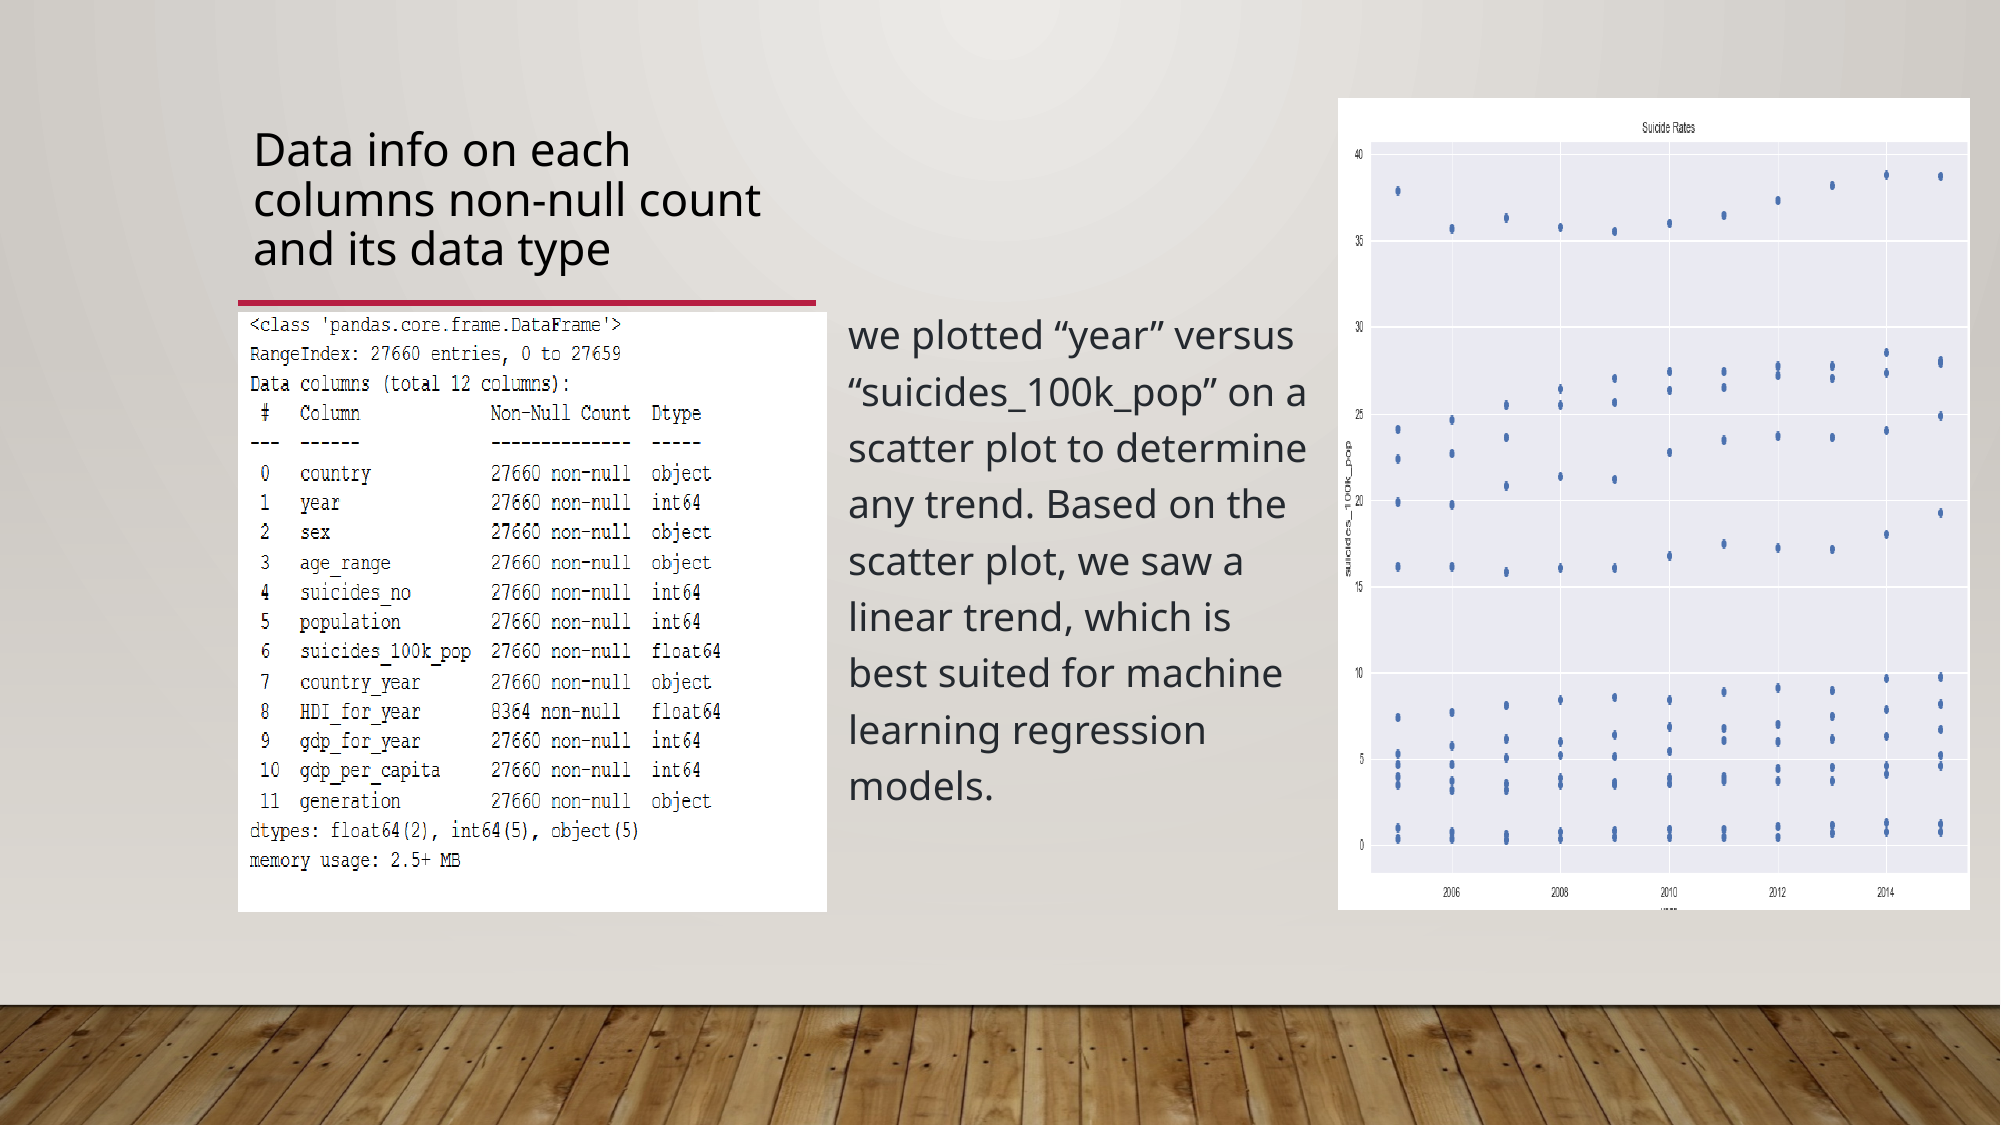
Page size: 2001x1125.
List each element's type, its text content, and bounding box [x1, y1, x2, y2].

picture [1338, 98, 1971, 911]
text_box [0, 0, 2000, 330]
picture [237, 311, 827, 912]
title Data info on each columns non-null count and its data type [238, 119, 817, 302]
list we plotted “year” versus “suicides_100k_pop” on a scatter plot to determine any trend. Based on the scatter plot, we saw a linear trend, which is best suited for machine learning regression models. [833, 293, 1328, 893]
text_box [0, 330, 2000, 1004]
picture [0, 1006, 2000, 1125]
